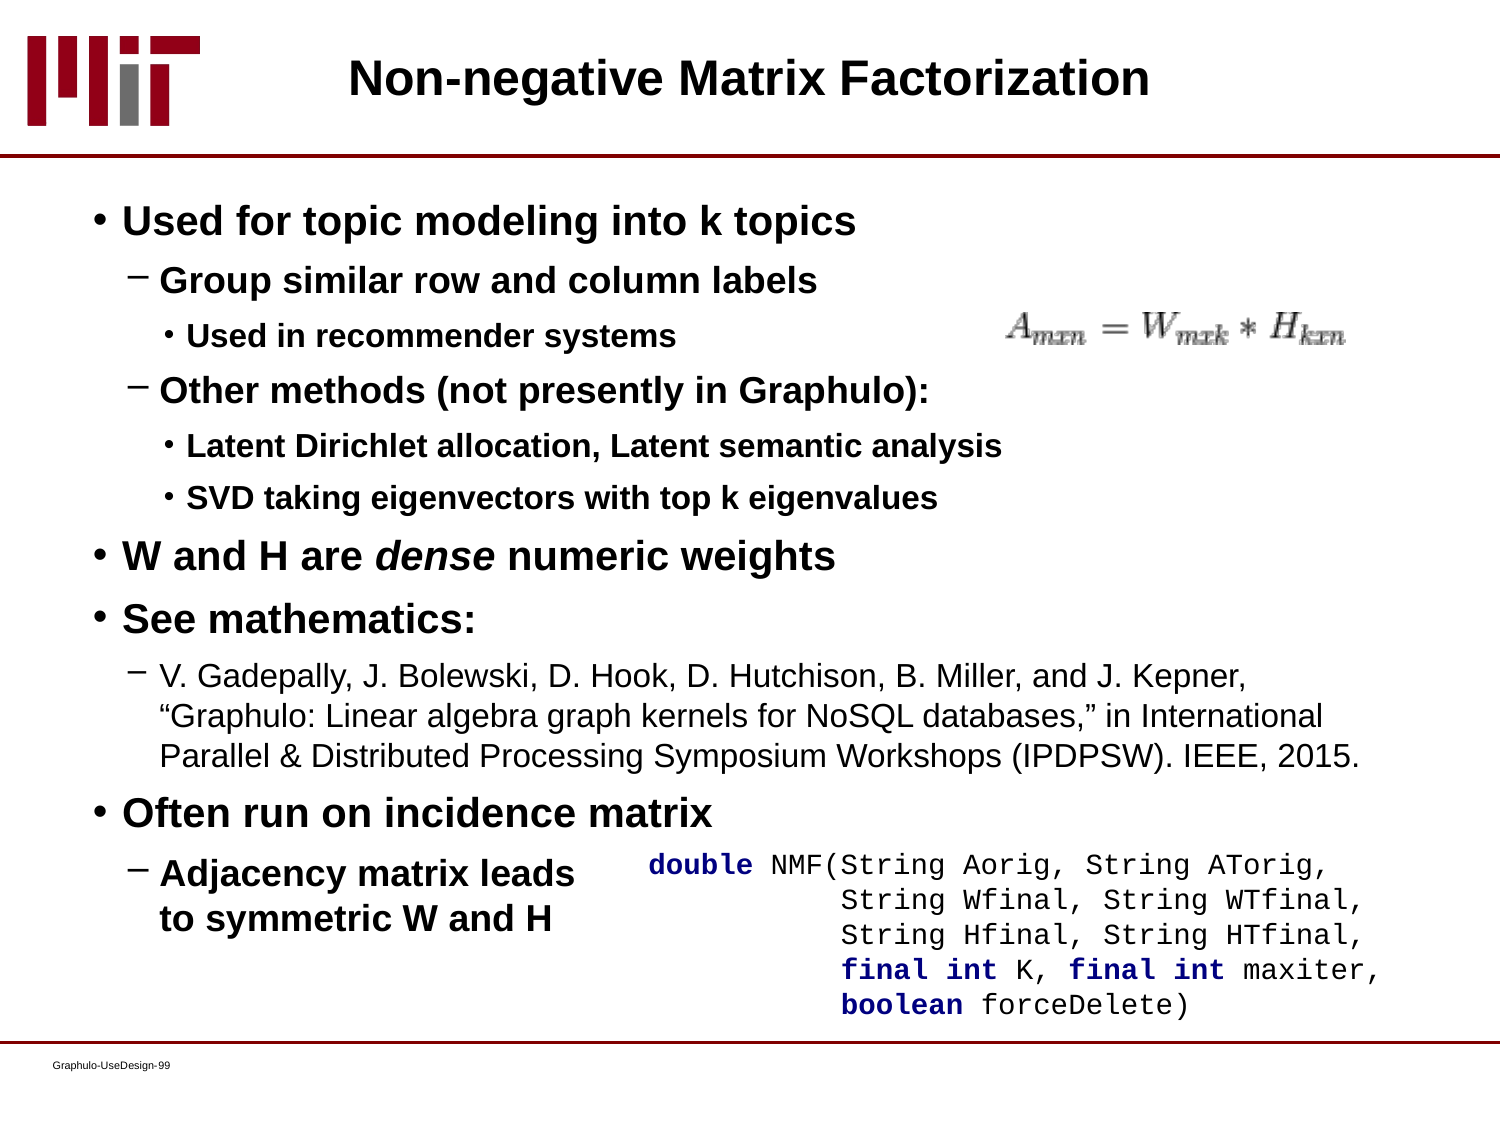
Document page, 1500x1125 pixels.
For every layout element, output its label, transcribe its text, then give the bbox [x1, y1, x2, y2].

text_box double NMF(String Aorig, String ATorig, String Wfinal, String WTfinal, String Hfinal, String HTfinal, final int K, final int maxiter, boolean forceDelete) [633, 837, 1469, 1028]
list Used for topic modeling into k topics Group similar row and column labels Used in recommender systems Other methods (not presently in Graphulo): Latent Dirichlet allocation, Latent semantic analysis SVD taking eigenvectors with top k eigenvalues W and H are dense numeric weights See mathematics: V. Gadepally, J. Bolewski, D. Hook, D. Hutchison, B. Miller, and J. Kepner, “Graphulo: Linear algebra graph kernels for NoSQL databases,” in International Parallel & Distributed Processing Symposium Workshops (IPDPSW). IEEE, 2015. Often run on incidence matrix Adjacency matrix leads to symmetric W and H [78, 186, 1422, 979]
picture [1005, 312, 1346, 345]
title Non-negative Matrix Factorization [154, 16, 1346, 151]
picture [23, 31, 154, 134]
